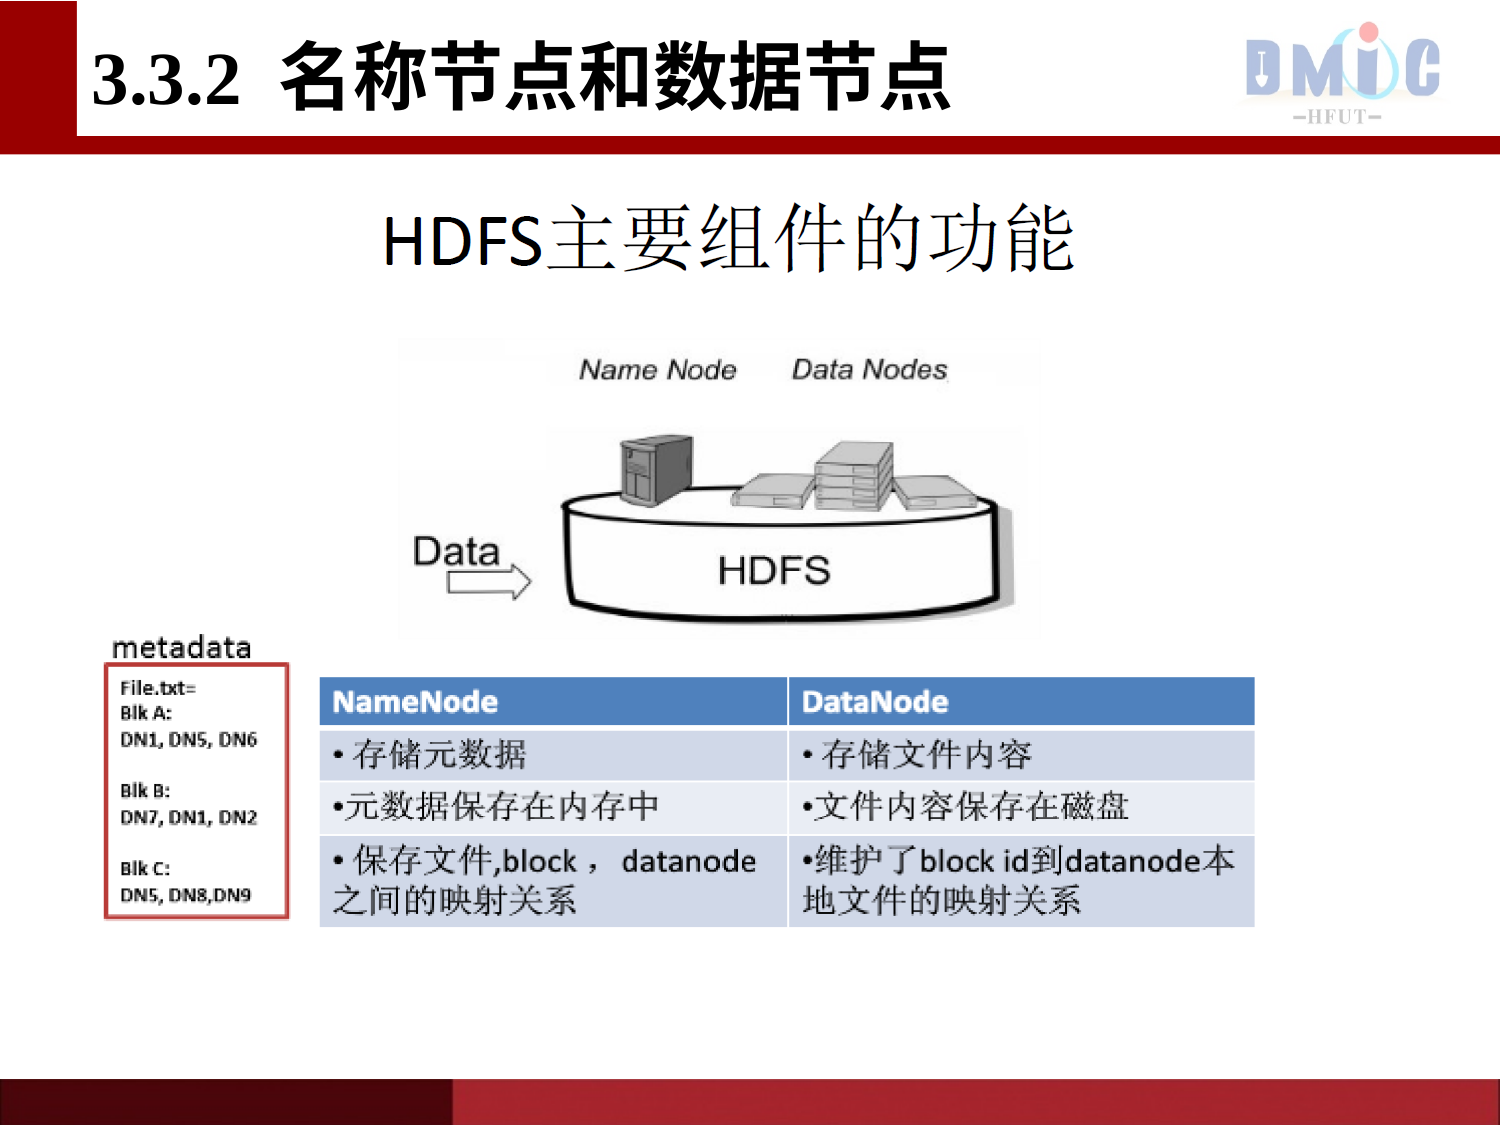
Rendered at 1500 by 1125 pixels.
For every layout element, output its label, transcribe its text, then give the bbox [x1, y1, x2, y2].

picture [82, 193, 1276, 941]
picture [0, 1079, 1500, 1125]
title 3.3.2 名称节点和数据节点 [76, 0, 1390, 151]
